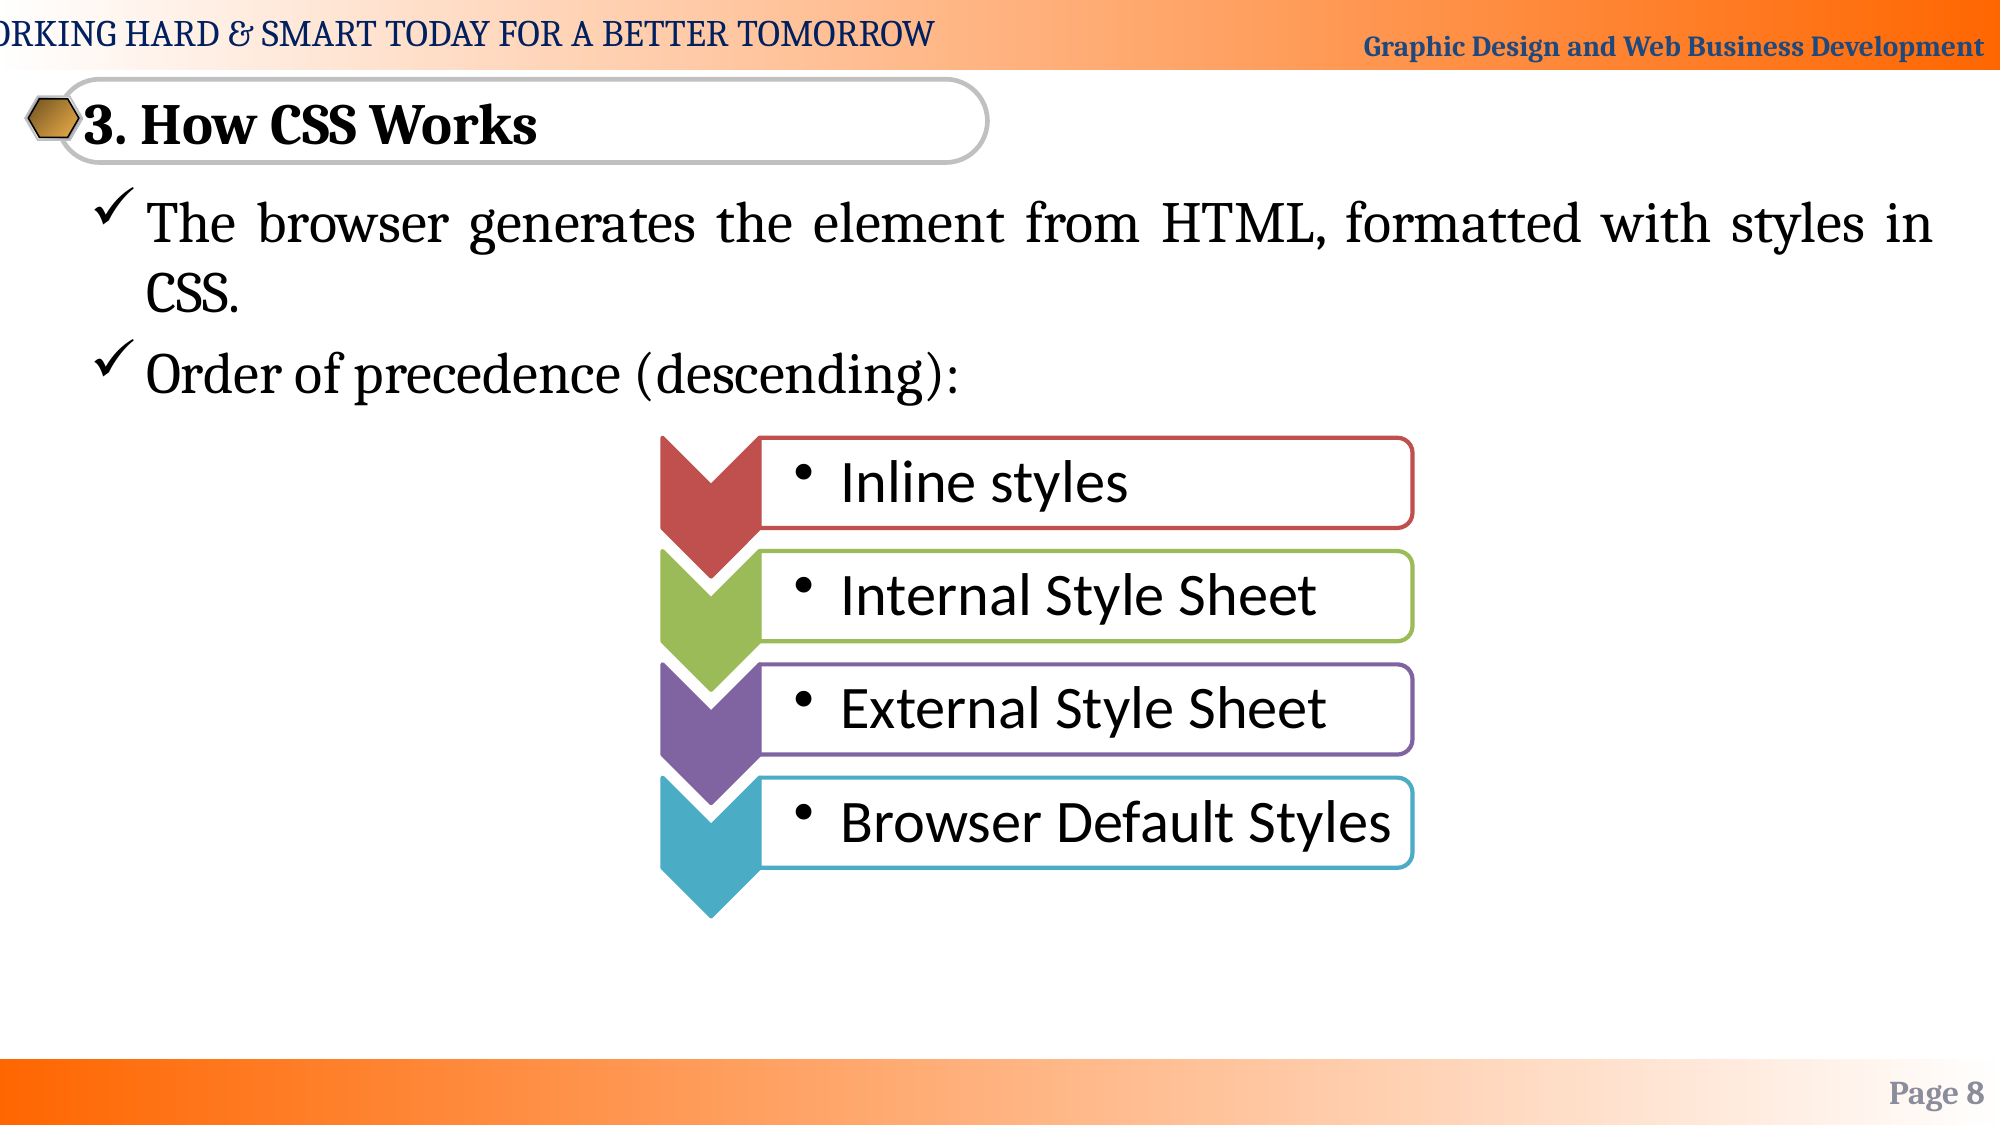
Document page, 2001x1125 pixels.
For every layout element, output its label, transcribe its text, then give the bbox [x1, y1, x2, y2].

text_box The browser generates the element from HTML, formatted with styles in CSS. Order of precedence (descending): [74, 176, 1950, 1038]
slide_number Page 2 [1609, 0, 1613, 36]
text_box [24, 78, 988, 163]
slide_number Page 8 [1533, 1060, 2000, 1121]
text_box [662, 437, 1413, 917]
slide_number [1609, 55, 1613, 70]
